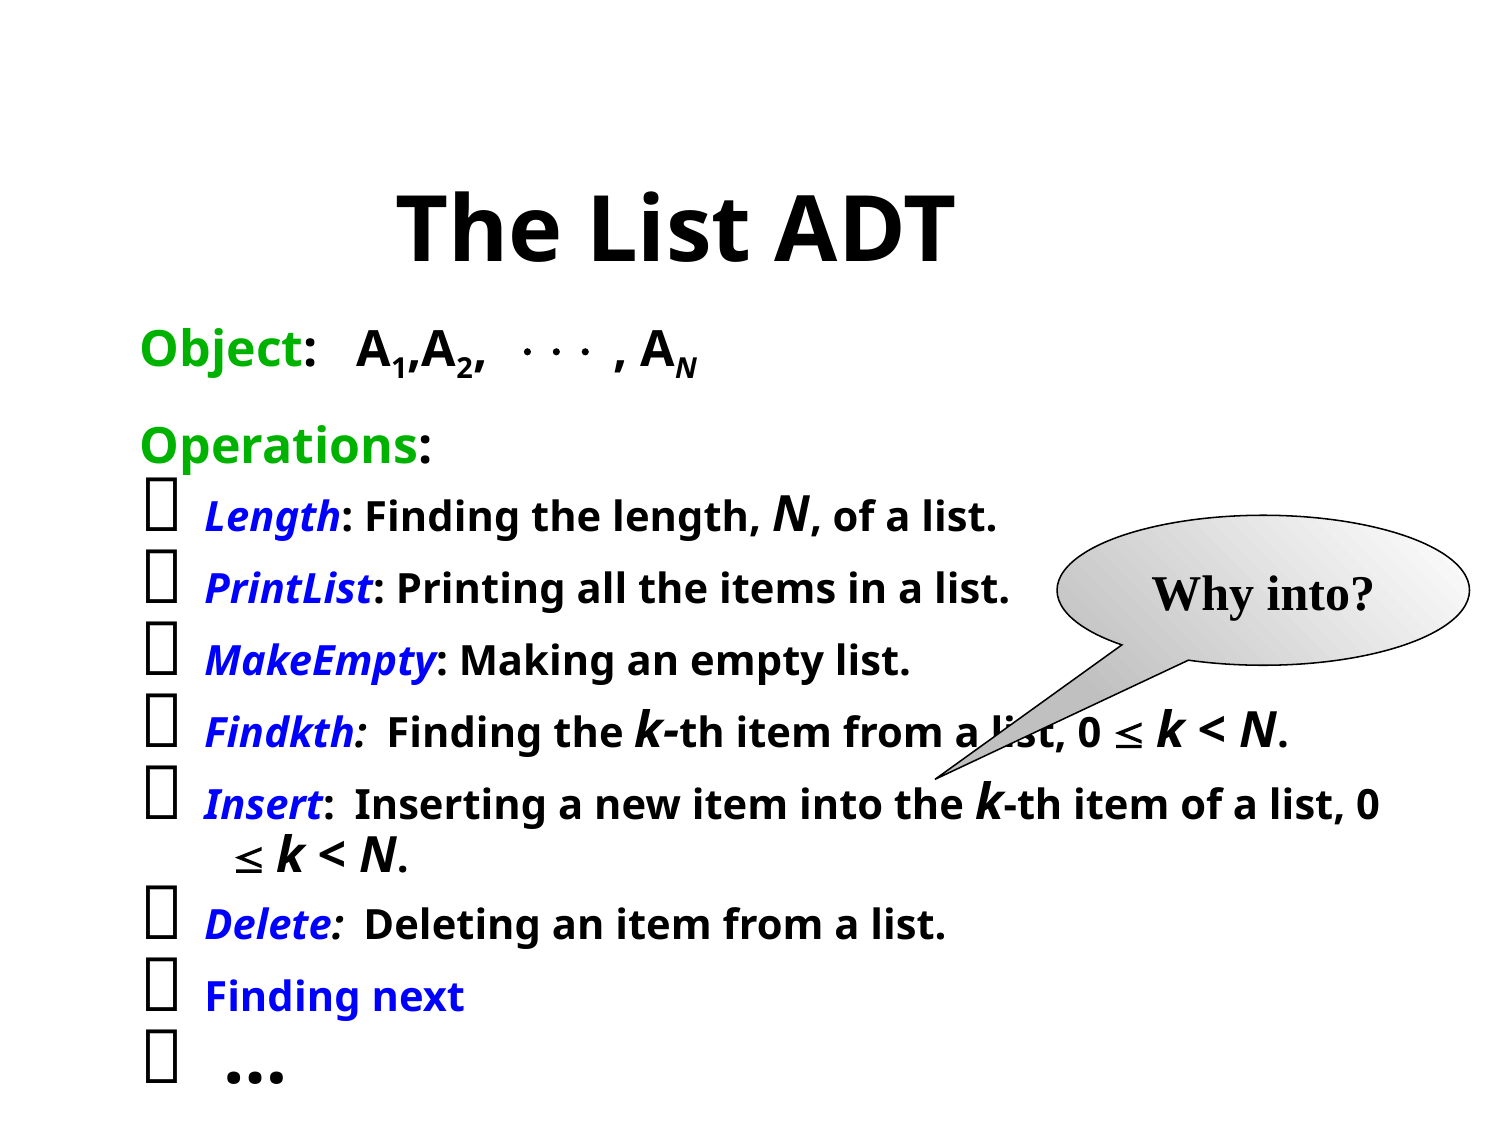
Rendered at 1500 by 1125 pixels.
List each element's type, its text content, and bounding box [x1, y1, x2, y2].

title The List ADT [112, 24, 1240, 288]
text_box Operations:  Length: Finding the length, N, of a list.  PrintList: Printing all the items in a list.  MakeEmpty: Making an empty list.  Findkth: Finding the k-th item from a list, 0  k < N.  Insert: Inserting a new item into the k-th item of a list, 0  k < N.  Delete: Deleting an item from a list.  Finding next  … [125, 406, 1425, 1106]
text_box Why into? [934, 515, 1470, 780]
text_box Object: A1,A2,  , AN [125, 308, 1000, 392]
